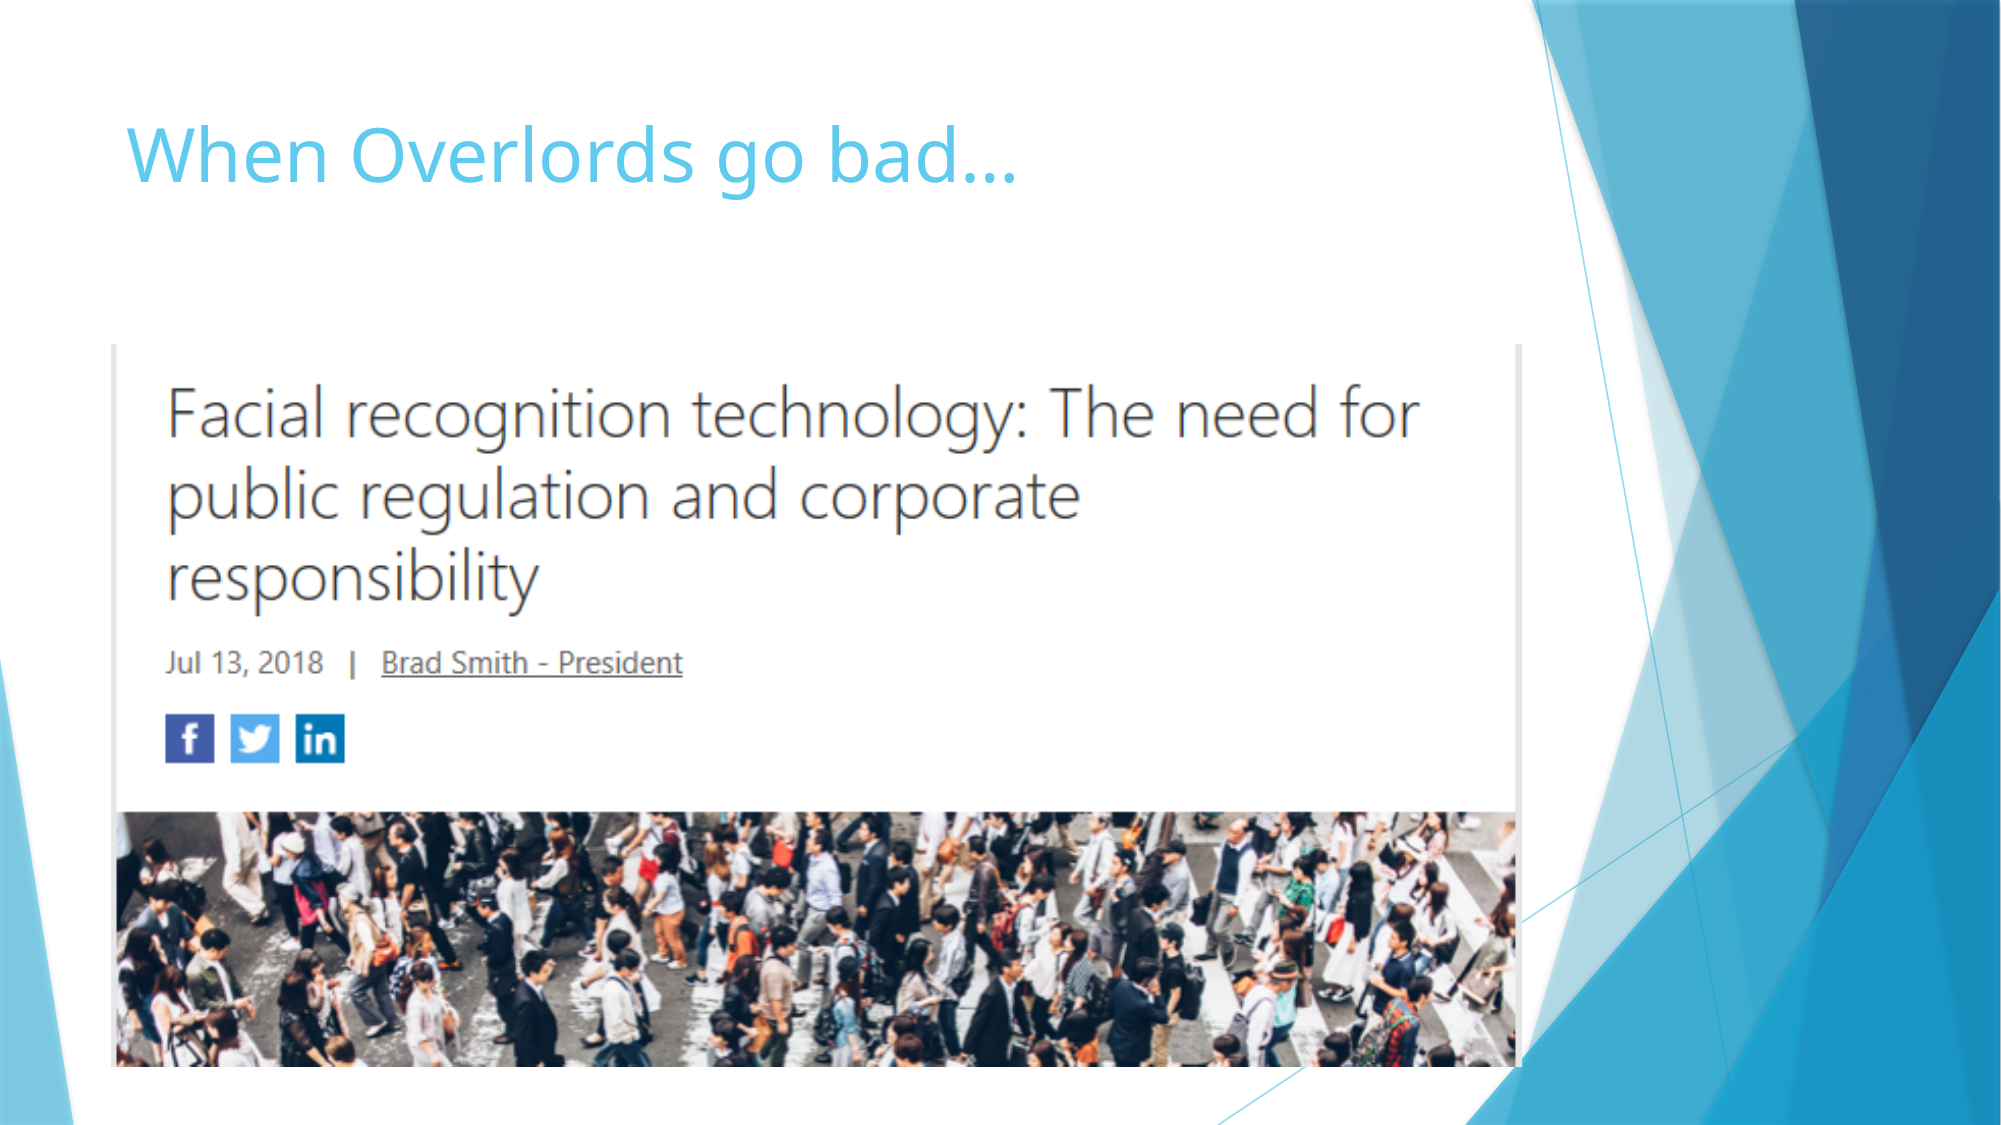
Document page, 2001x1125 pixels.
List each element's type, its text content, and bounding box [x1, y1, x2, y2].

picture [110, 343, 1522, 1068]
title When Overlords go bad… [111, 99, 1522, 317]
